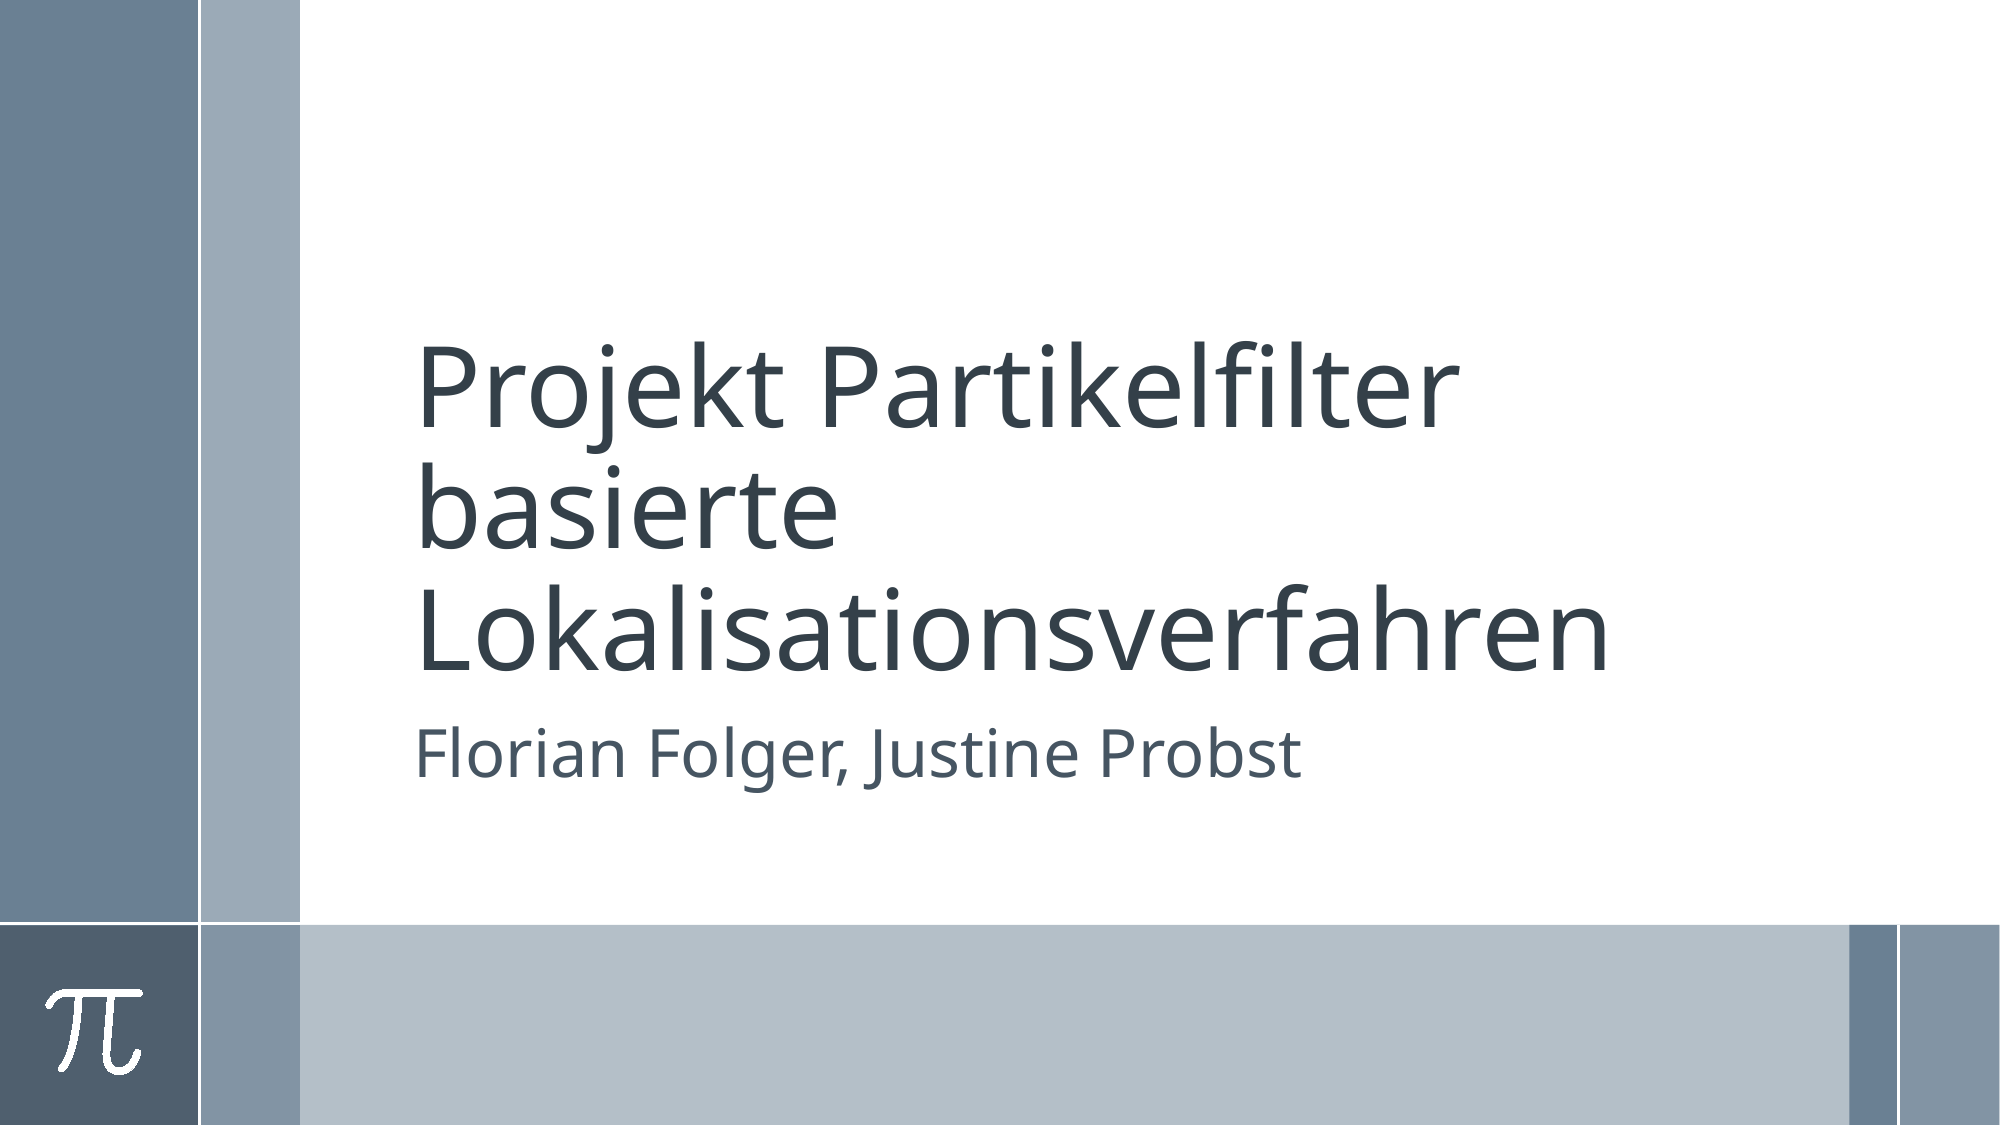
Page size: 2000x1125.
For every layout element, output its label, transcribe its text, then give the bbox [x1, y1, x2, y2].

subtitle Florian Folger, Justine Probst [398, 712, 1632, 896]
title Projekt Partikelfilter basierte Lokalisationsverfahren [398, 262, 1765, 703]
